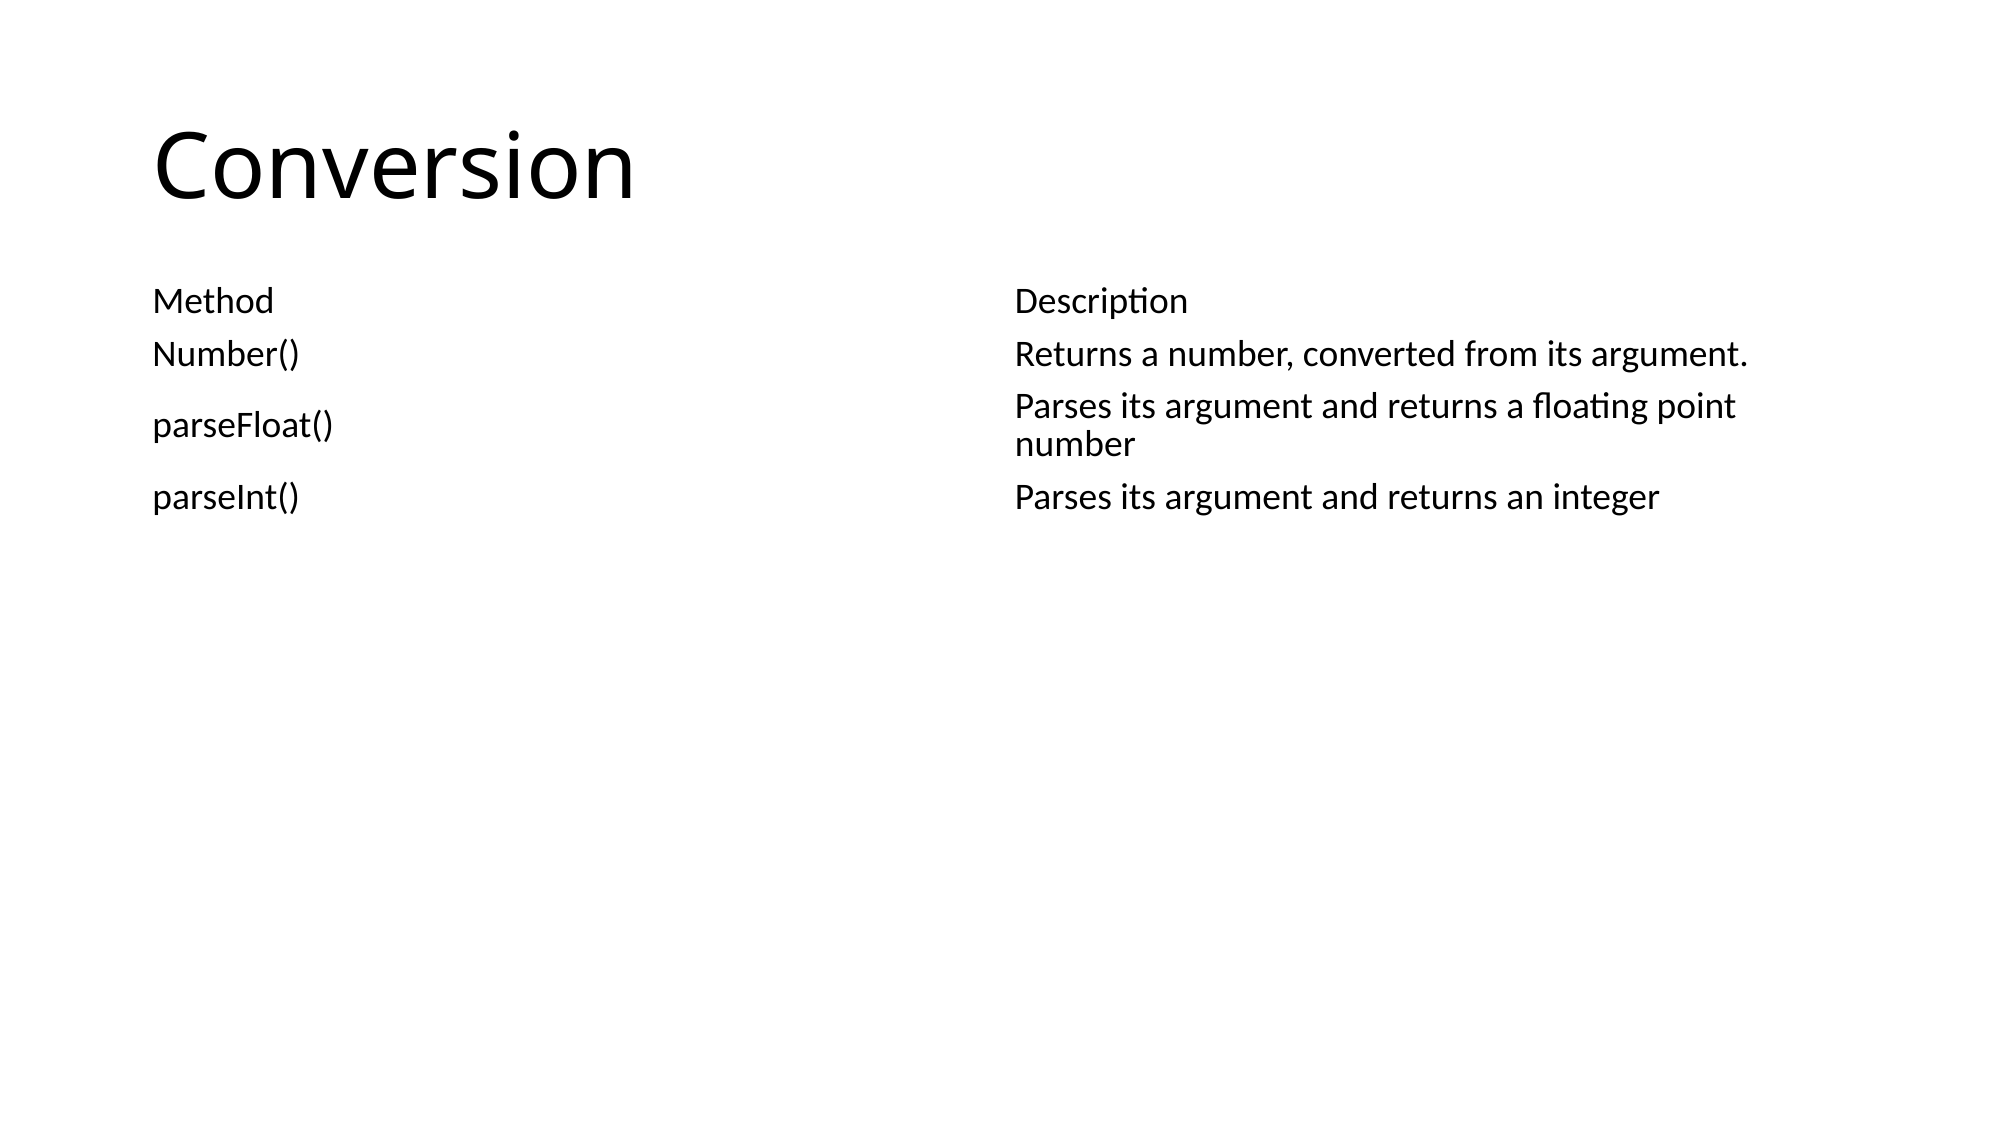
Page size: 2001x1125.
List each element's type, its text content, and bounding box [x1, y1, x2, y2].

title Conversion [137, 59, 1863, 278]
table_cell Number() [137, 330, 1000, 383]
table_cell Parses its argument and returns an integer [1000, 474, 1862, 526]
table_cell parseInt() [137, 474, 1000, 526]
table_header Method [137, 277, 1000, 330]
table_cell parseFloat() [137, 383, 1000, 474]
table_cell Returns a number, converted from its argument. [1000, 330, 1862, 383]
table_cell Parses its argument and returns a floating point number [1000, 383, 1862, 474]
table_header Description [1000, 277, 1862, 330]
